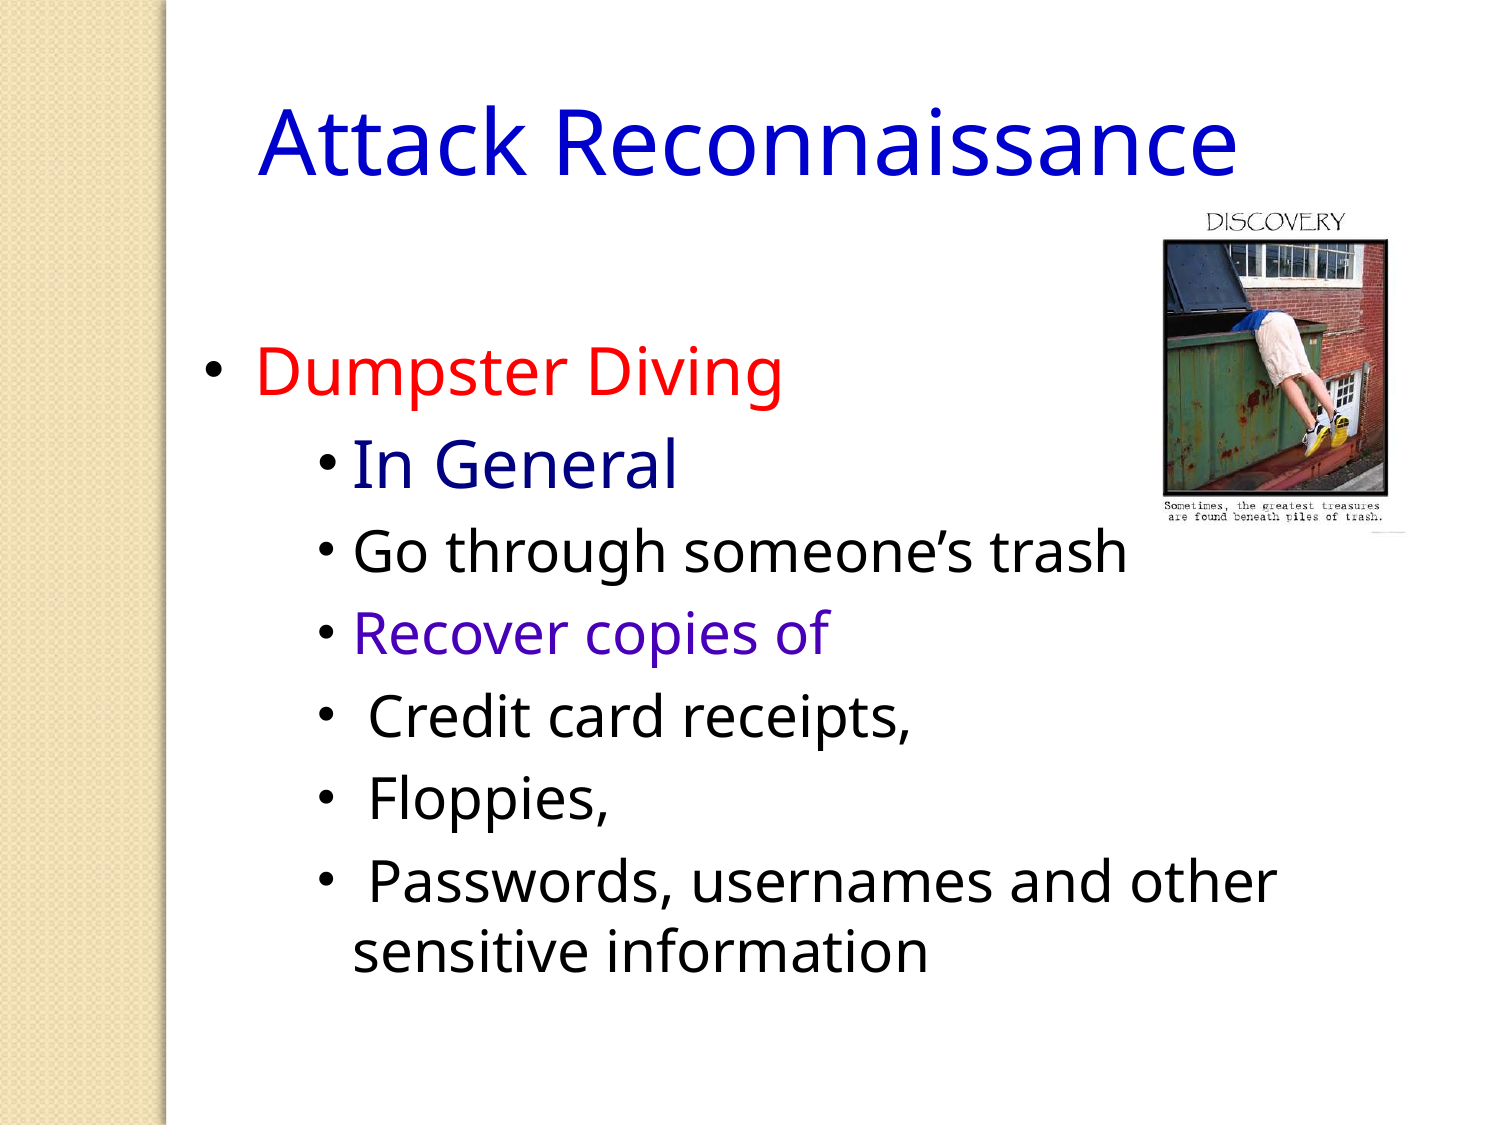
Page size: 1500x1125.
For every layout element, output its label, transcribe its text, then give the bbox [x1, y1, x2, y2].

picture [1124, 187, 1426, 548]
picture [0, 0, 166, 1125]
text_box Attack Reconnaissance [74, 45, 1425, 233]
text_box Dumpster Diving In General Go through someone’s trash Recover copies of Credit card receipts, Floppies, Passwords, usernames and other sensitive information [187, 224, 1375, 968]
